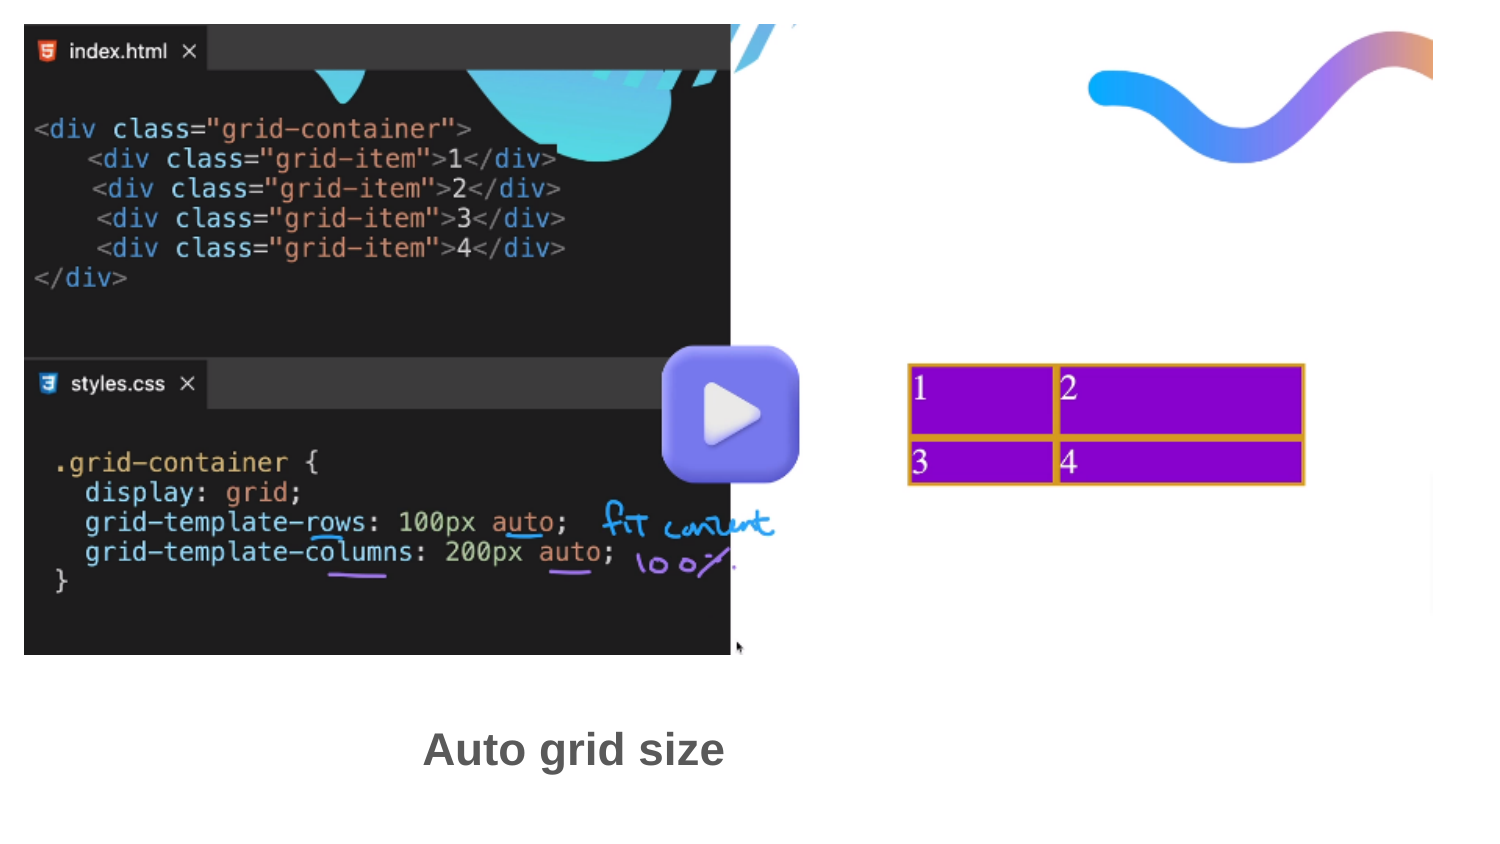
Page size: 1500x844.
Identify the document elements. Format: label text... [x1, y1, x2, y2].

text_box Auto grid size [407, 704, 1281, 790]
picture [24, 24, 1434, 655]
